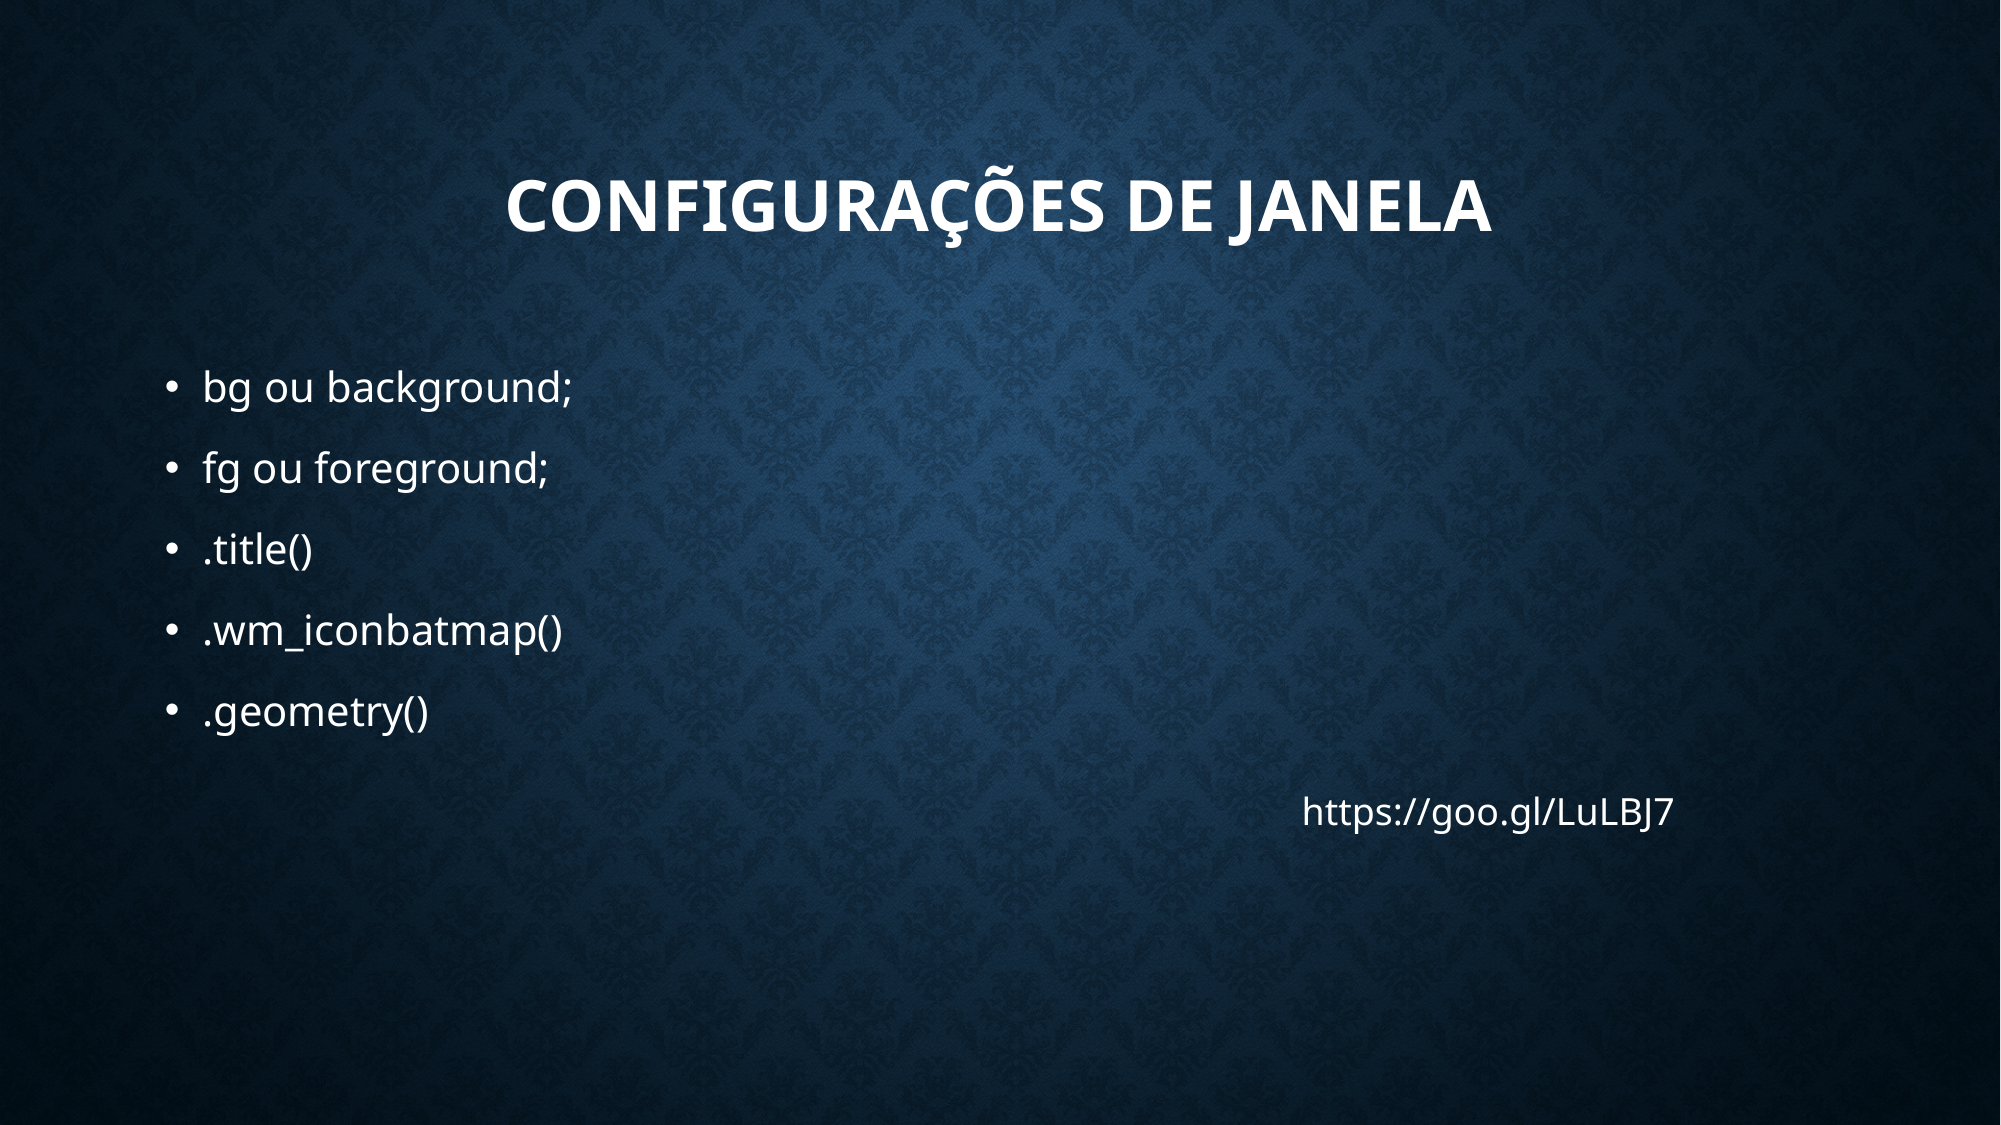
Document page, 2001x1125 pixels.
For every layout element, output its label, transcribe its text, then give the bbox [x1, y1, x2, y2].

title Configurações de janela [149, 99, 1849, 318]
text_box https://goo.gl/LuLBJ7 [1286, 780, 1731, 886]
list bg ou background; fg ou foreground; .title() .wm_iconbatmap() .geometry() [149, 343, 1849, 950]
